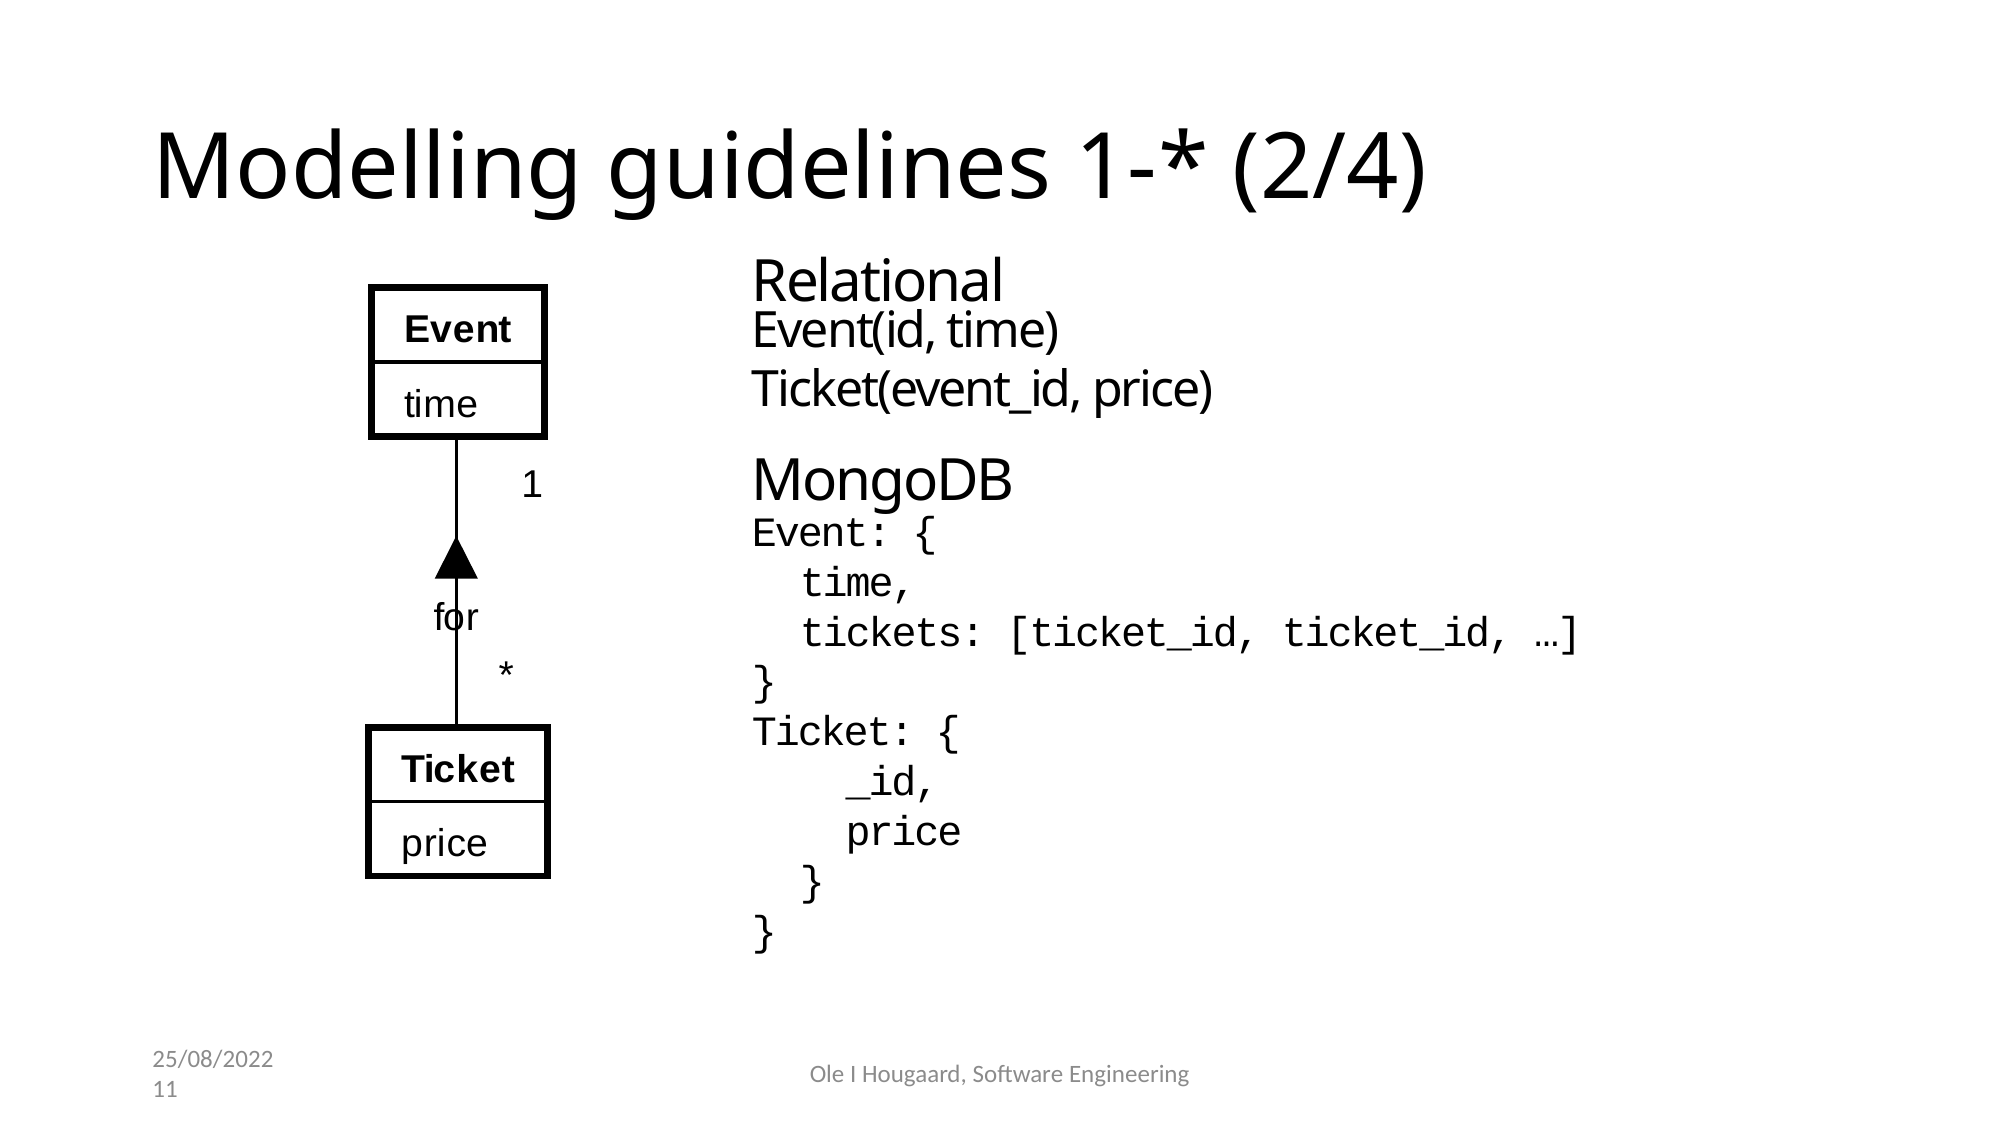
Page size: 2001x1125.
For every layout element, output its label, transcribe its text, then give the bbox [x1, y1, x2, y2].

picture [335, 254, 587, 908]
text_box Event: { time, tickets: [ticket_id, ticket_id, …] } Ticket: { _id, price } } [751, 513, 1665, 954]
text_box Event(id, time) Ticket(event_id, price) [751, 307, 1414, 417]
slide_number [137, 1042, 588, 1103]
text_box MongoDB [751, 453, 1130, 512]
title Modelling guidelines 1-* (2/4) [137, 59, 1863, 278]
footer Ole I Hougaard, Software Engineering [662, 1042, 1338, 1103]
text_box Relational [751, 254, 1130, 307]
